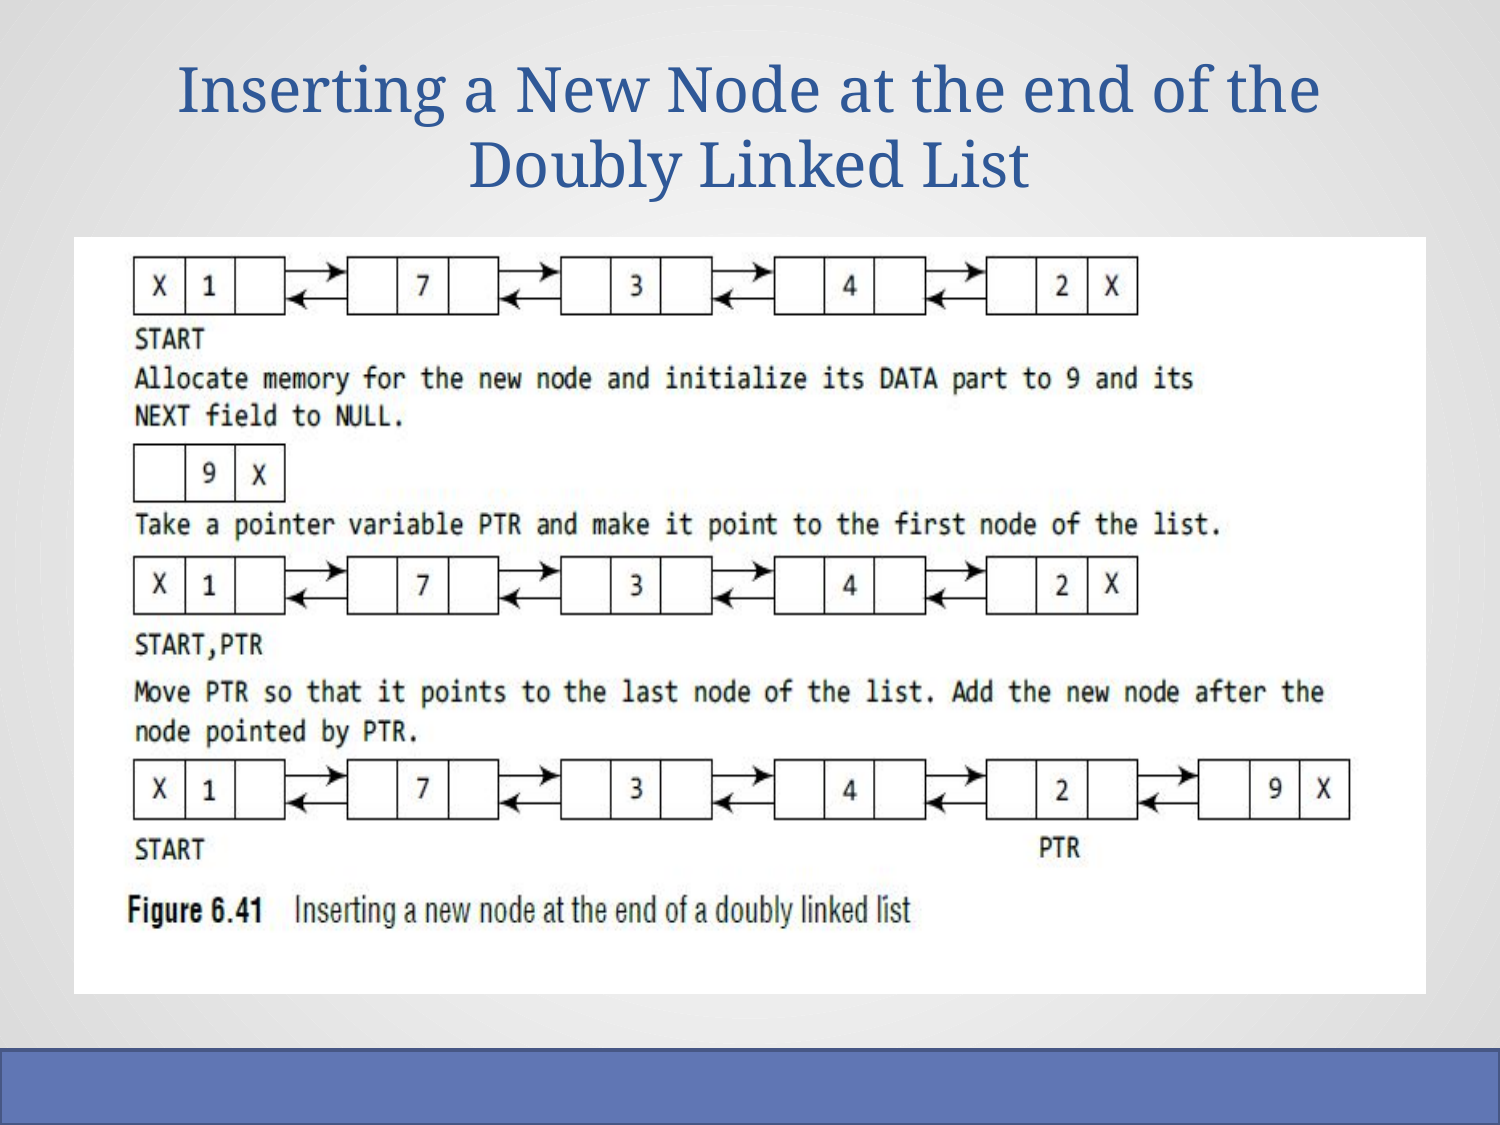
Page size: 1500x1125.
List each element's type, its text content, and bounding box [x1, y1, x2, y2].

picture [73, 237, 1426, 994]
title Inserting a New Node at the end of the Doubly Linked List [75, 42, 1425, 168]
text_box [0, 1048, 1500, 1125]
